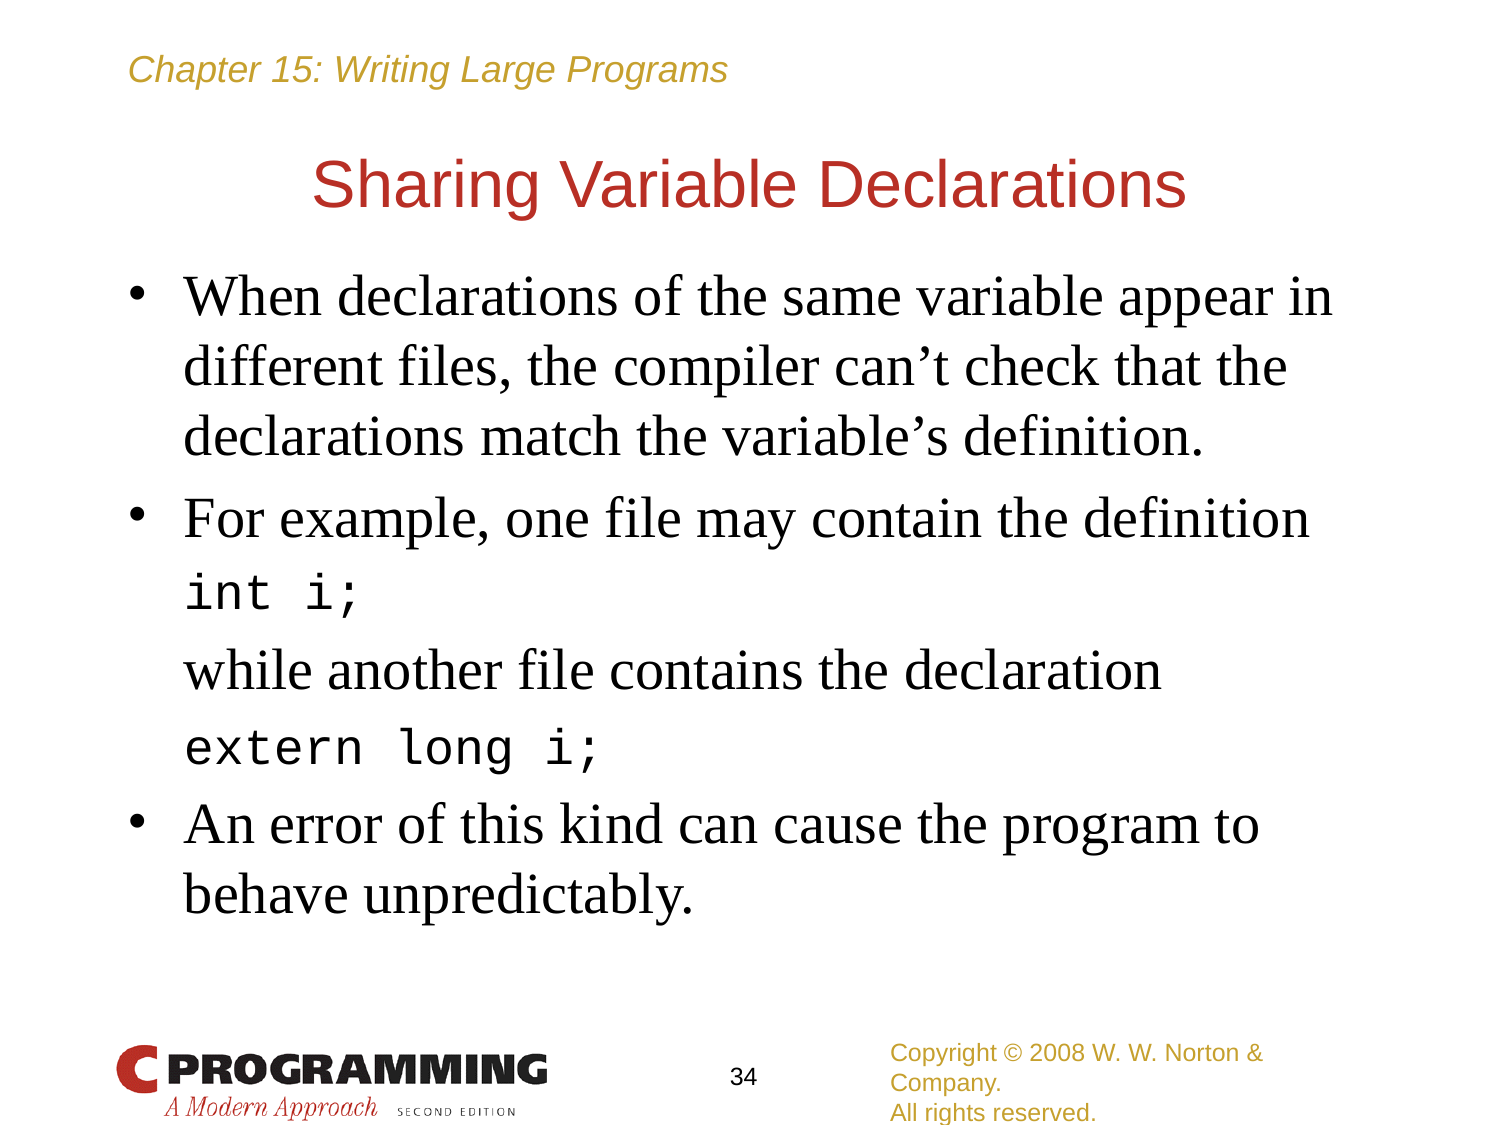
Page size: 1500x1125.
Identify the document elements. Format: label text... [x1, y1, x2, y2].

title Sharing Variable Declarations [112, 125, 1388, 238]
text_box ‹#› [687, 1050, 800, 1100]
picture [112, 1041, 550, 1123]
text_box Copyright © 2008 W. W. Norton & Company. All rights reserved. [874, 1043, 1388, 1119]
list When declarations of the same variable appear in different files, the compiler can’t check that the declarations match the variable’s definition. For example, one file may contain the definition int i; while another file contains the declaration extern long i; An error of this kind can cause the program to behave unpredictably. [112, 249, 1388, 1038]
